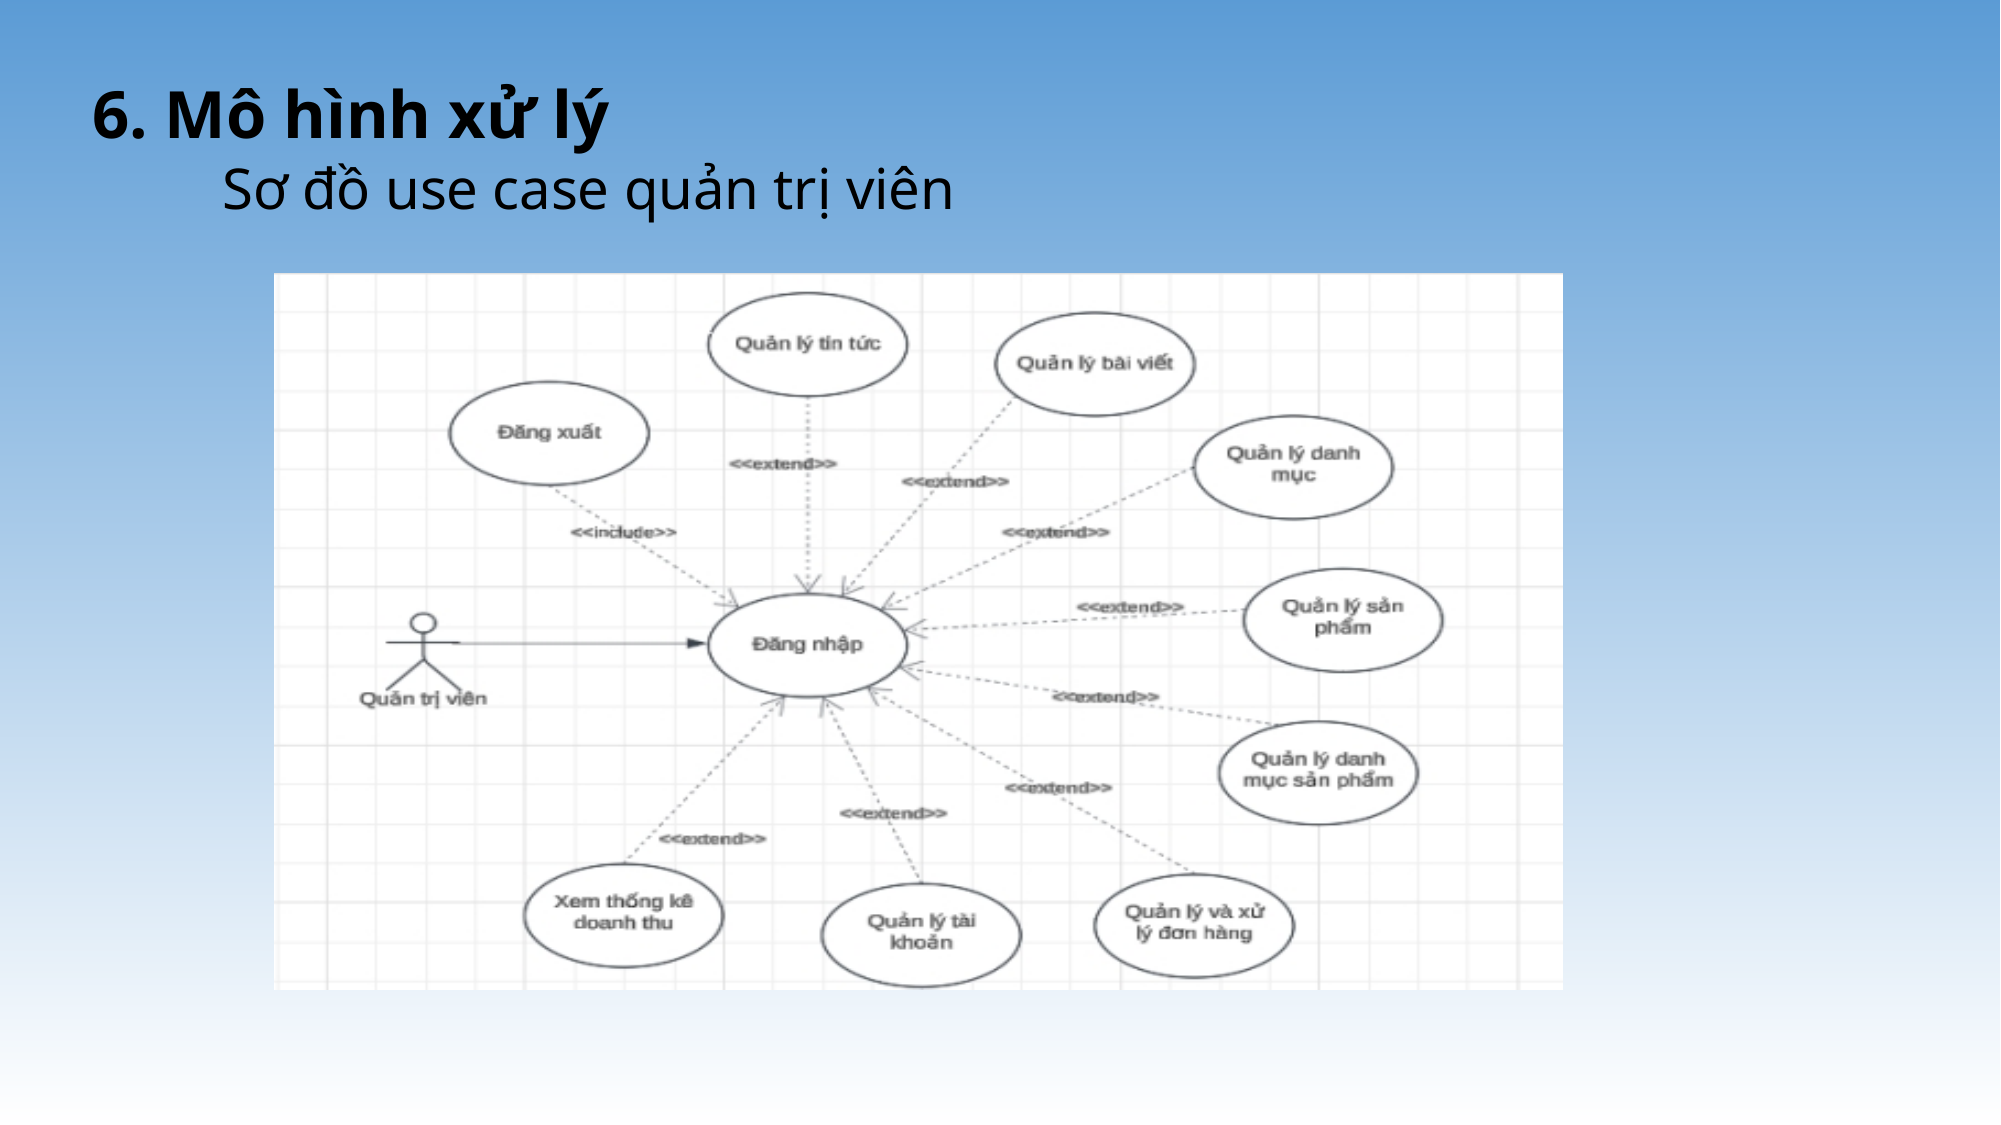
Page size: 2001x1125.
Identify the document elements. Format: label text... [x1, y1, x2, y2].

picture [274, 273, 1563, 990]
title 6. Mô hình xử lý Sơ đồ use case quản trị viên [77, 74, 1803, 232]
